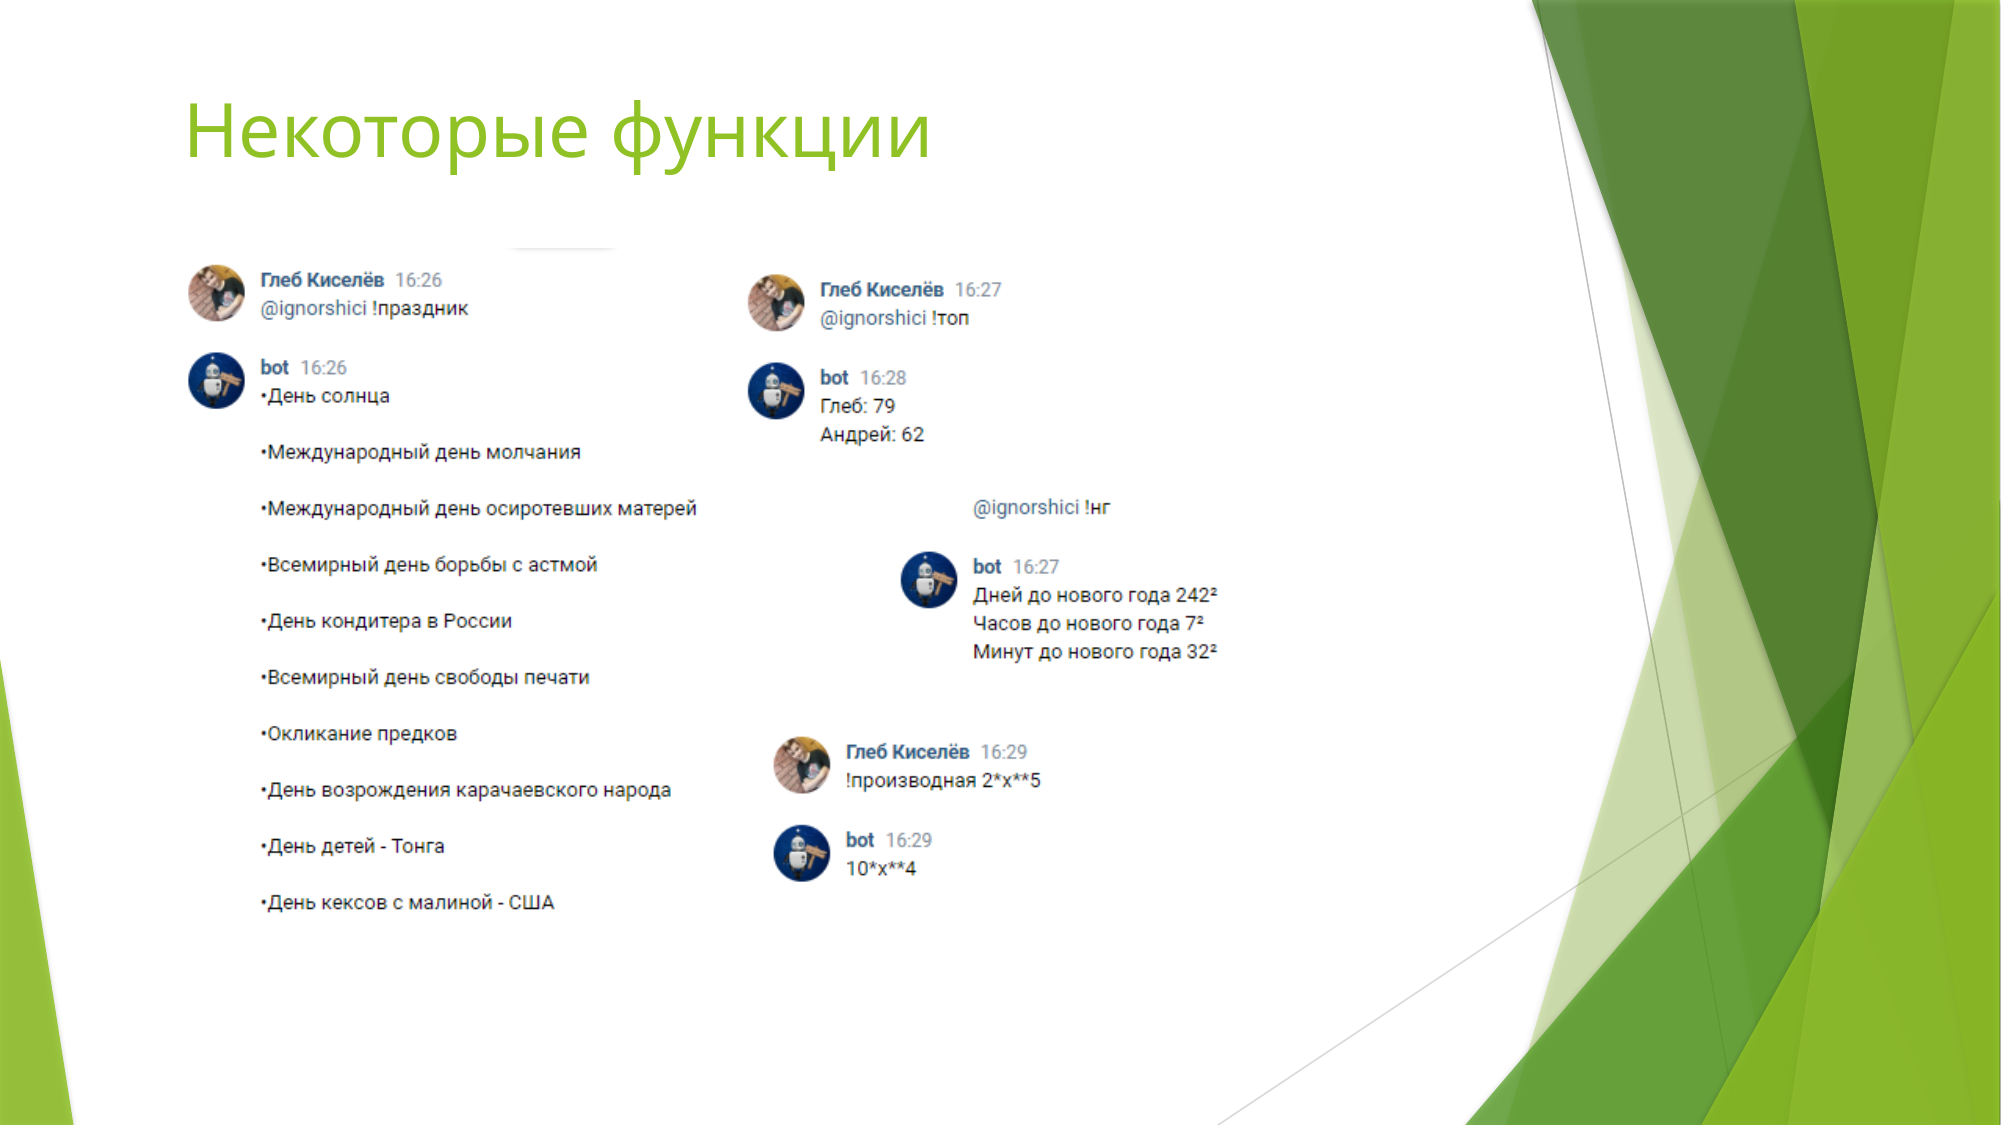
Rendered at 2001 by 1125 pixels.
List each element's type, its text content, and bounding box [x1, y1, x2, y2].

text_box Некоторые функции [168, 75, 1579, 293]
picture [162, 248, 1414, 973]
